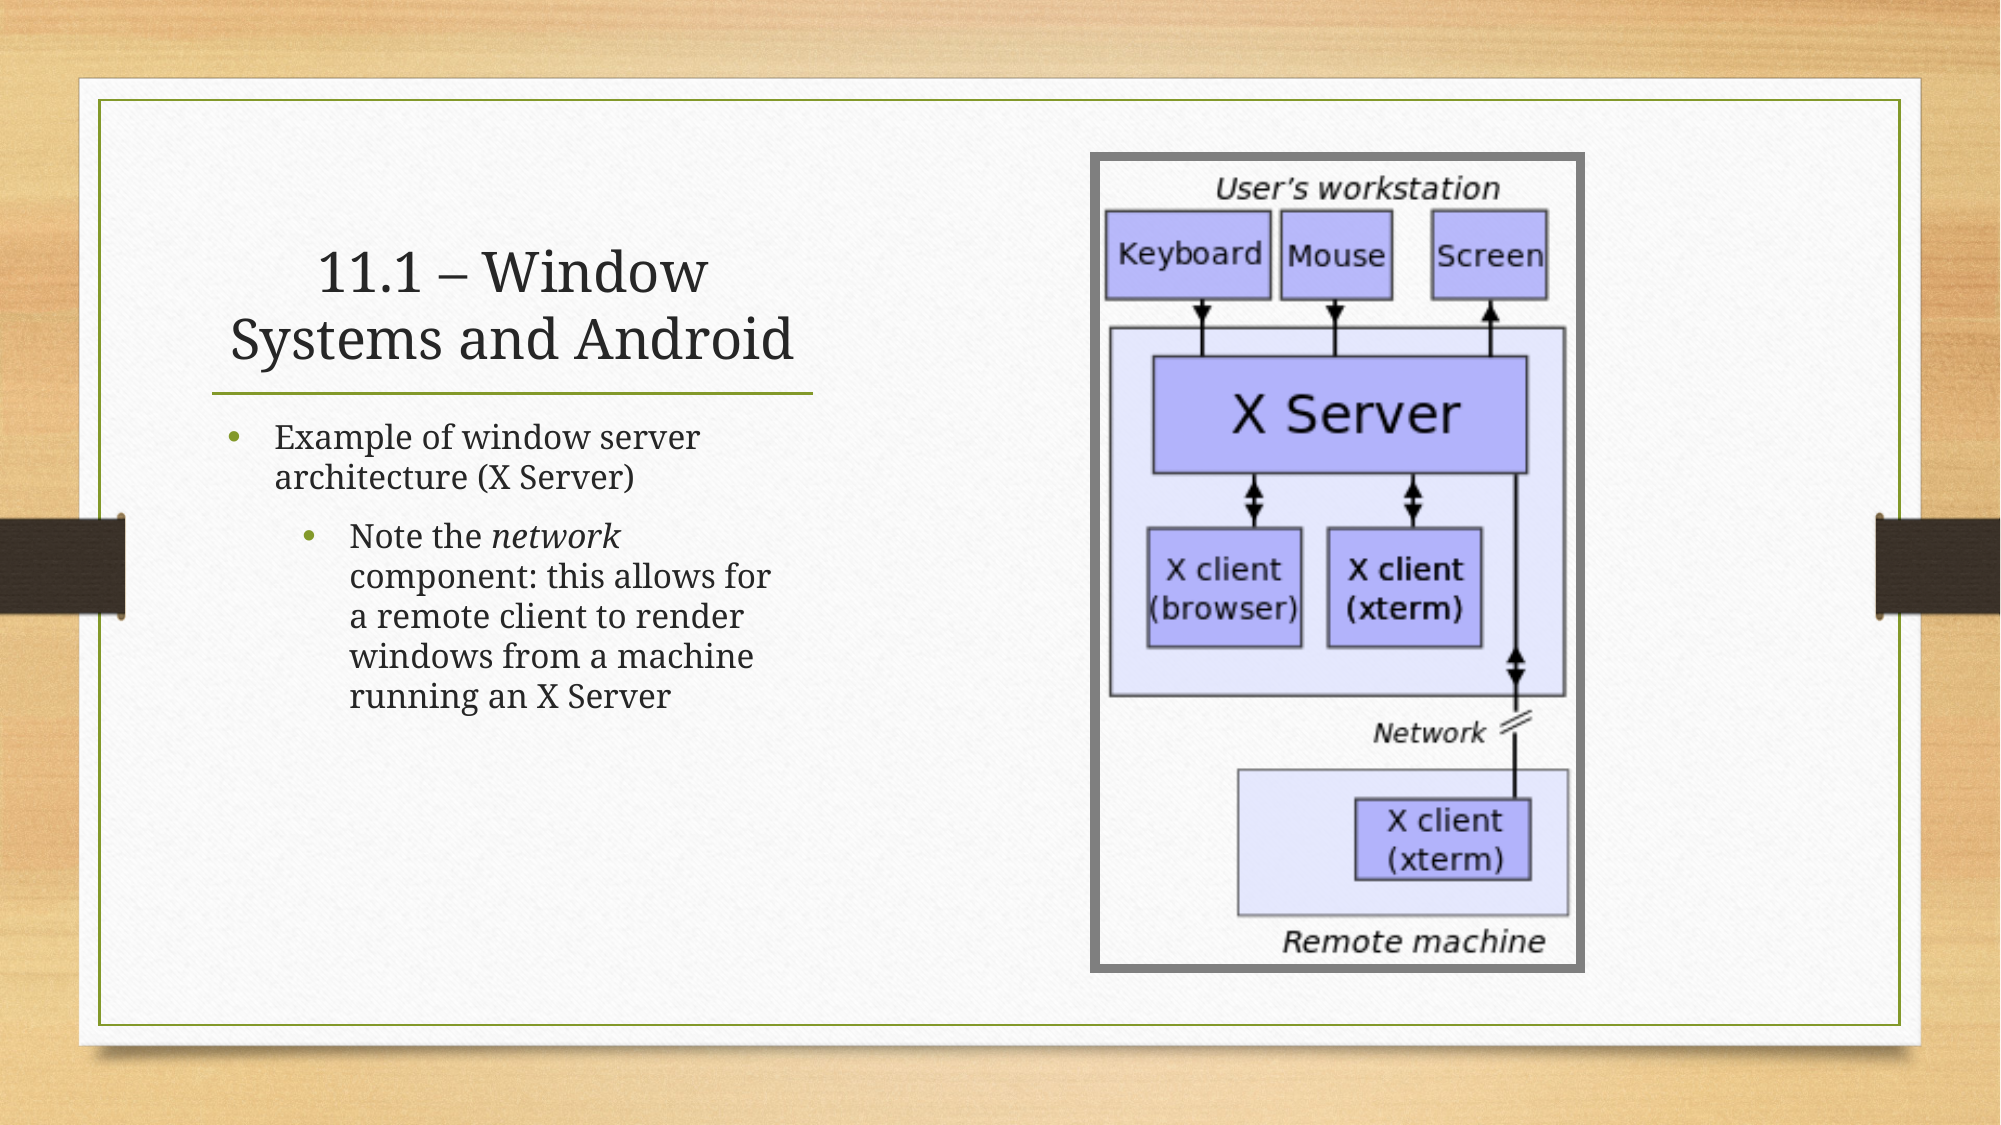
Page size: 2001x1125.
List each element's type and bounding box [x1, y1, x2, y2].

picture [1099, 160, 1576, 965]
text_box [0, 0, 2000, 1125]
